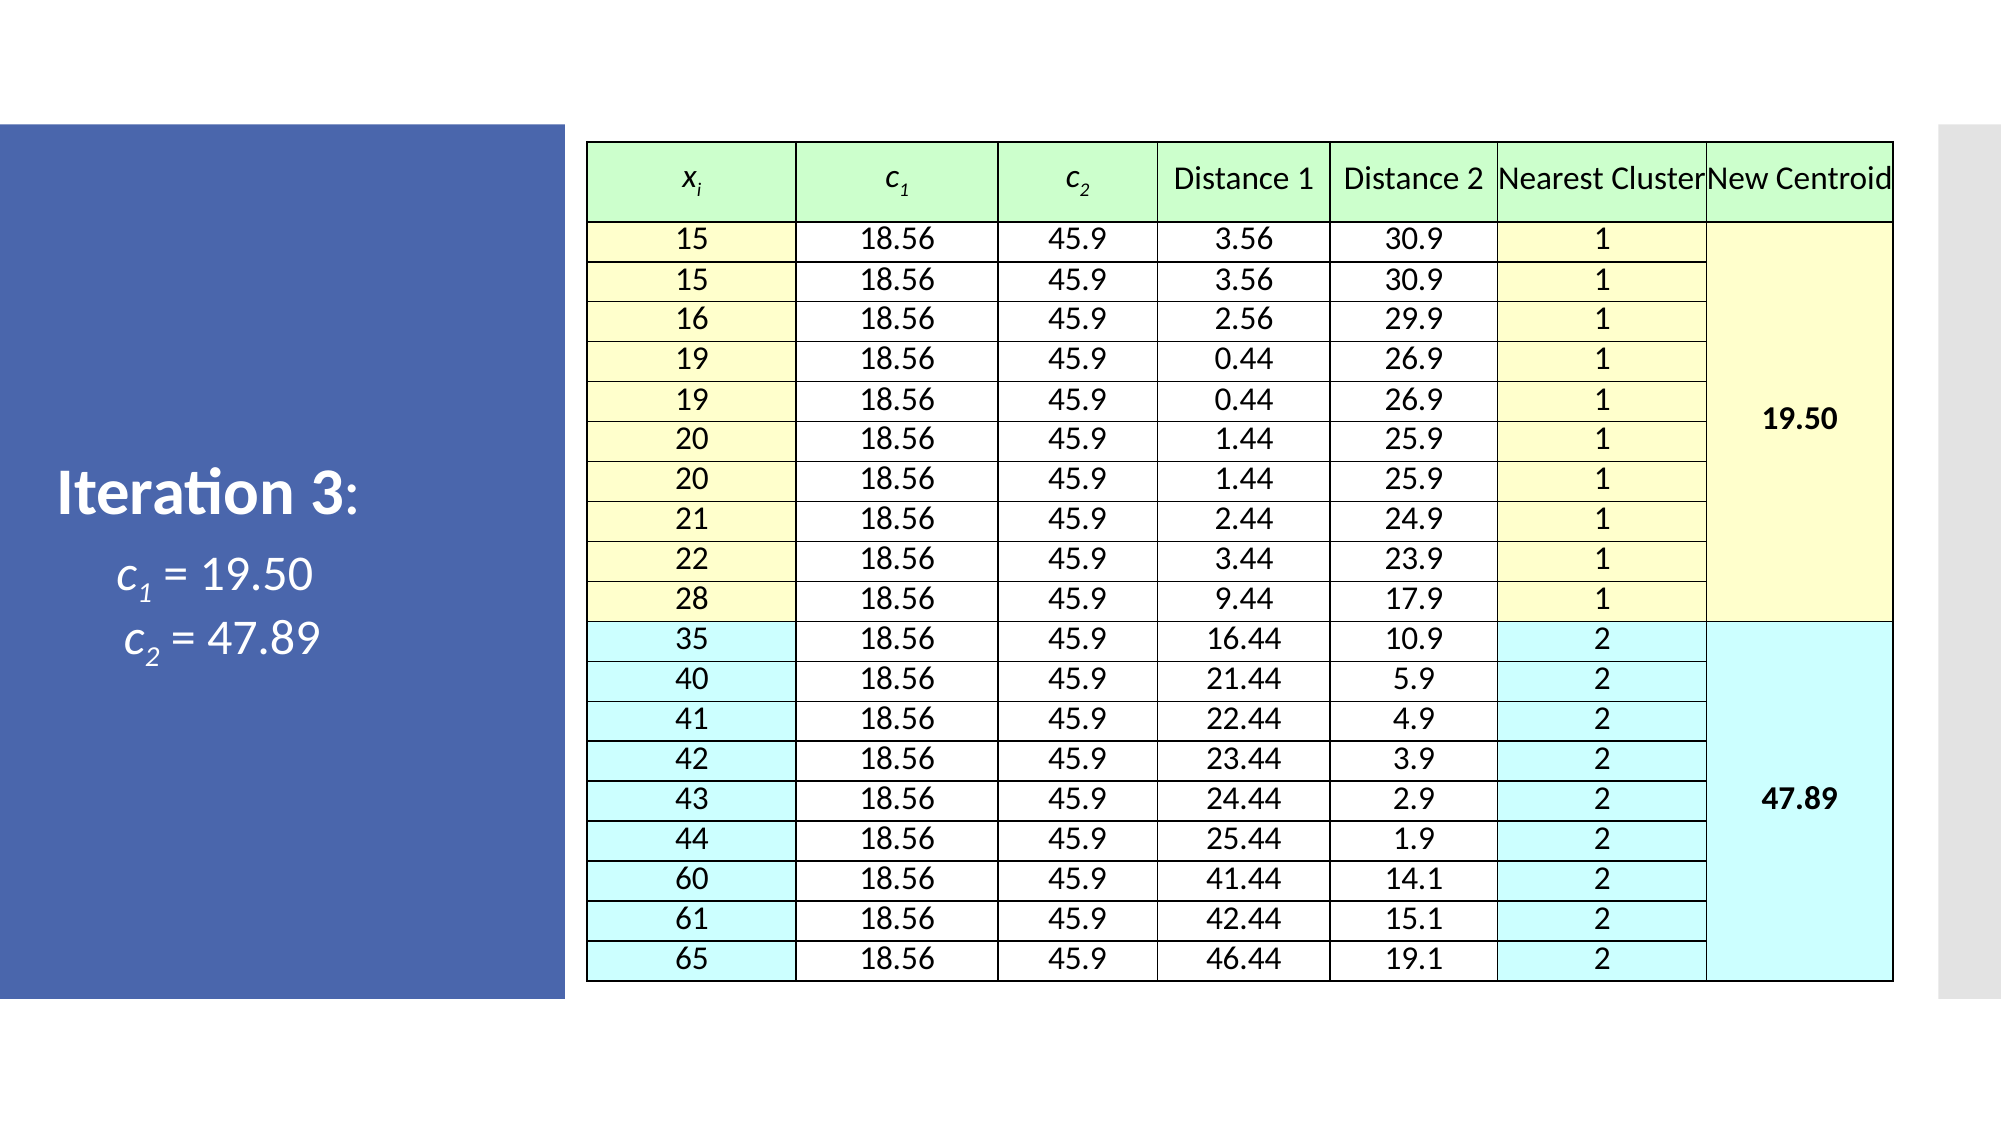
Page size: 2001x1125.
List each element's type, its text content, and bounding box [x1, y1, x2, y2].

table_cell 1.9 [1331, 822, 1497, 860]
table_cell 16.44 [1158, 622, 1329, 661]
table_header Distance 1 [1158, 143, 1329, 221]
table_cell 18.56 [797, 742, 997, 780]
table_cell 45.9 [999, 742, 1157, 780]
table_cell 2 [1498, 862, 1706, 900]
table_cell 2 [1498, 902, 1706, 940]
table_cell 42 [588, 742, 795, 780]
table_cell 24.9 [1331, 502, 1497, 541]
table_cell 30.9 [1331, 223, 1497, 261]
table_cell 18.56 [797, 582, 997, 621]
table_cell 0.44 [1158, 342, 1329, 381]
table_cell 26.9 [1331, 382, 1497, 421]
table_cell 18.56 [797, 942, 997, 980]
table_cell 45.9 [999, 462, 1157, 501]
table_cell 45.9 [999, 902, 1157, 940]
table_cell 35 [588, 622, 795, 661]
table_cell 18.56 [797, 662, 997, 701]
table_cell 2 [1498, 702, 1706, 740]
table_cell 18.56 [797, 502, 997, 541]
table_cell 46.44 [1158, 942, 1329, 980]
table_cell 4.9 [1331, 702, 1497, 740]
table_cell 45.9 [999, 702, 1157, 740]
title Iteration 3: c1 = 19.50 c2 = 47.89 [41, 184, 525, 940]
table_cell 19.50 [1707, 223, 1892, 621]
table_cell 25.9 [1331, 462, 1497, 501]
table_cell 2 [1498, 622, 1706, 661]
table_cell 24.44 [1158, 782, 1329, 820]
table_cell 1 [1498, 582, 1706, 621]
table_cell 2.56 [1158, 302, 1329, 341]
table_cell 45.9 [999, 862, 1157, 900]
table_cell 1 [1498, 422, 1706, 461]
table_cell 1 [1498, 223, 1706, 261]
table_cell 1 [1498, 342, 1706, 381]
table_cell 0.44 [1158, 382, 1329, 421]
table_cell 25.9 [1331, 422, 1497, 461]
table_cell 19.1 [1331, 942, 1497, 980]
table_cell 45.9 [999, 582, 1157, 621]
table_cell 1 [1498, 502, 1706, 541]
table_cell 1 [1498, 462, 1706, 501]
table_cell 61 [588, 902, 795, 940]
table_cell 9.44 [1158, 582, 1329, 621]
table_cell 17.9 [1331, 582, 1497, 621]
table_header c2 [999, 143, 1157, 221]
table_cell 15.1 [1331, 902, 1497, 940]
table_cell 41 [588, 702, 795, 740]
table_cell 23.9 [1331, 542, 1497, 581]
table_header Distance 2 [1331, 143, 1497, 221]
table_cell 3.44 [1158, 542, 1329, 581]
table_cell 16 [588, 302, 795, 341]
table_cell 19 [588, 342, 795, 381]
table_header New Centroid [1707, 143, 1892, 221]
table_cell 45.9 [999, 942, 1157, 980]
table_cell 20 [588, 422, 795, 461]
table_cell 45.9 [999, 302, 1157, 341]
table_cell 44 [588, 822, 795, 860]
table_cell 18.56 [797, 462, 997, 501]
table_cell 25.44 [1158, 822, 1329, 860]
table_cell 1 [1498, 263, 1706, 301]
table_cell 45.9 [999, 822, 1157, 860]
table_cell 65 [588, 942, 795, 980]
table_cell 3.56 [1158, 263, 1329, 301]
table_cell 45.9 [999, 223, 1157, 261]
table_cell 45.9 [999, 622, 1157, 661]
table_cell 21 [588, 502, 795, 541]
table_cell 43 [588, 782, 795, 820]
table_cell 1.44 [1158, 462, 1329, 501]
table_header xi [588, 143, 795, 221]
table_cell 18.56 [797, 223, 997, 261]
table_cell 23.44 [1158, 742, 1329, 780]
table_cell 3.56 [1158, 223, 1329, 261]
table_cell 40 [588, 662, 795, 701]
table_cell 2 [1498, 822, 1706, 860]
table_cell 45.9 [999, 502, 1157, 541]
table_cell 41.44 [1158, 862, 1329, 900]
table_cell 2 [1498, 782, 1706, 820]
table_cell 2 [1498, 662, 1706, 701]
table_cell 1 [1498, 382, 1706, 421]
table_cell 18.56 [797, 382, 997, 421]
table_cell 22.44 [1158, 702, 1329, 740]
table_cell 2 [1498, 742, 1706, 780]
table_cell 15 [588, 223, 795, 261]
table_cell 18.56 [797, 342, 997, 381]
table_cell 18.56 [797, 422, 997, 461]
table_cell 2.9 [1331, 782, 1497, 820]
table_cell 60 [588, 862, 795, 900]
table_cell 18.56 [797, 302, 997, 341]
table_cell 18.56 [797, 702, 997, 740]
table_cell 42.44 [1158, 902, 1329, 940]
table_cell 18.56 [797, 263, 997, 301]
table_cell 1 [1498, 302, 1706, 341]
table_cell 19 [588, 382, 795, 421]
table_cell 29.9 [1331, 302, 1497, 341]
table_cell 2.44 [1158, 502, 1329, 541]
table_cell 45.9 [999, 662, 1157, 701]
table_header c1 [797, 143, 997, 221]
table_cell 5.9 [1331, 662, 1497, 701]
table_cell 45.9 [999, 342, 1157, 381]
table_cell 26.9 [1331, 342, 1497, 381]
table_cell 15 [588, 263, 795, 301]
table_cell 21.44 [1158, 662, 1329, 701]
table_cell 47.89 [1707, 622, 1892, 980]
table_cell 45.9 [999, 382, 1157, 421]
table_cell 3.9 [1331, 742, 1497, 780]
table_cell 18.56 [797, 822, 997, 860]
table_cell 45.9 [999, 263, 1157, 301]
table_cell 30.9 [1331, 263, 1497, 301]
table_cell 22 [588, 542, 795, 581]
table_cell 18.56 [797, 902, 997, 940]
table_cell 18.56 [797, 622, 997, 661]
table_cell 45.9 [999, 782, 1157, 820]
table_cell 45.9 [999, 422, 1157, 461]
table_cell 1.44 [1158, 422, 1329, 461]
table_cell 18.56 [797, 542, 997, 581]
table_cell 45.9 [999, 542, 1157, 581]
table_cell 14.1 [1331, 862, 1497, 900]
table_cell 2 [1498, 942, 1706, 980]
table_cell 1 [1498, 542, 1706, 581]
table_cell 18.56 [797, 862, 997, 900]
table_cell 18.56 [797, 782, 997, 820]
table_header Nearest Cluster [1498, 143, 1706, 221]
table_cell 10.9 [1331, 622, 1497, 661]
table_cell 20 [588, 462, 795, 501]
table_cell 28 [588, 582, 795, 621]
